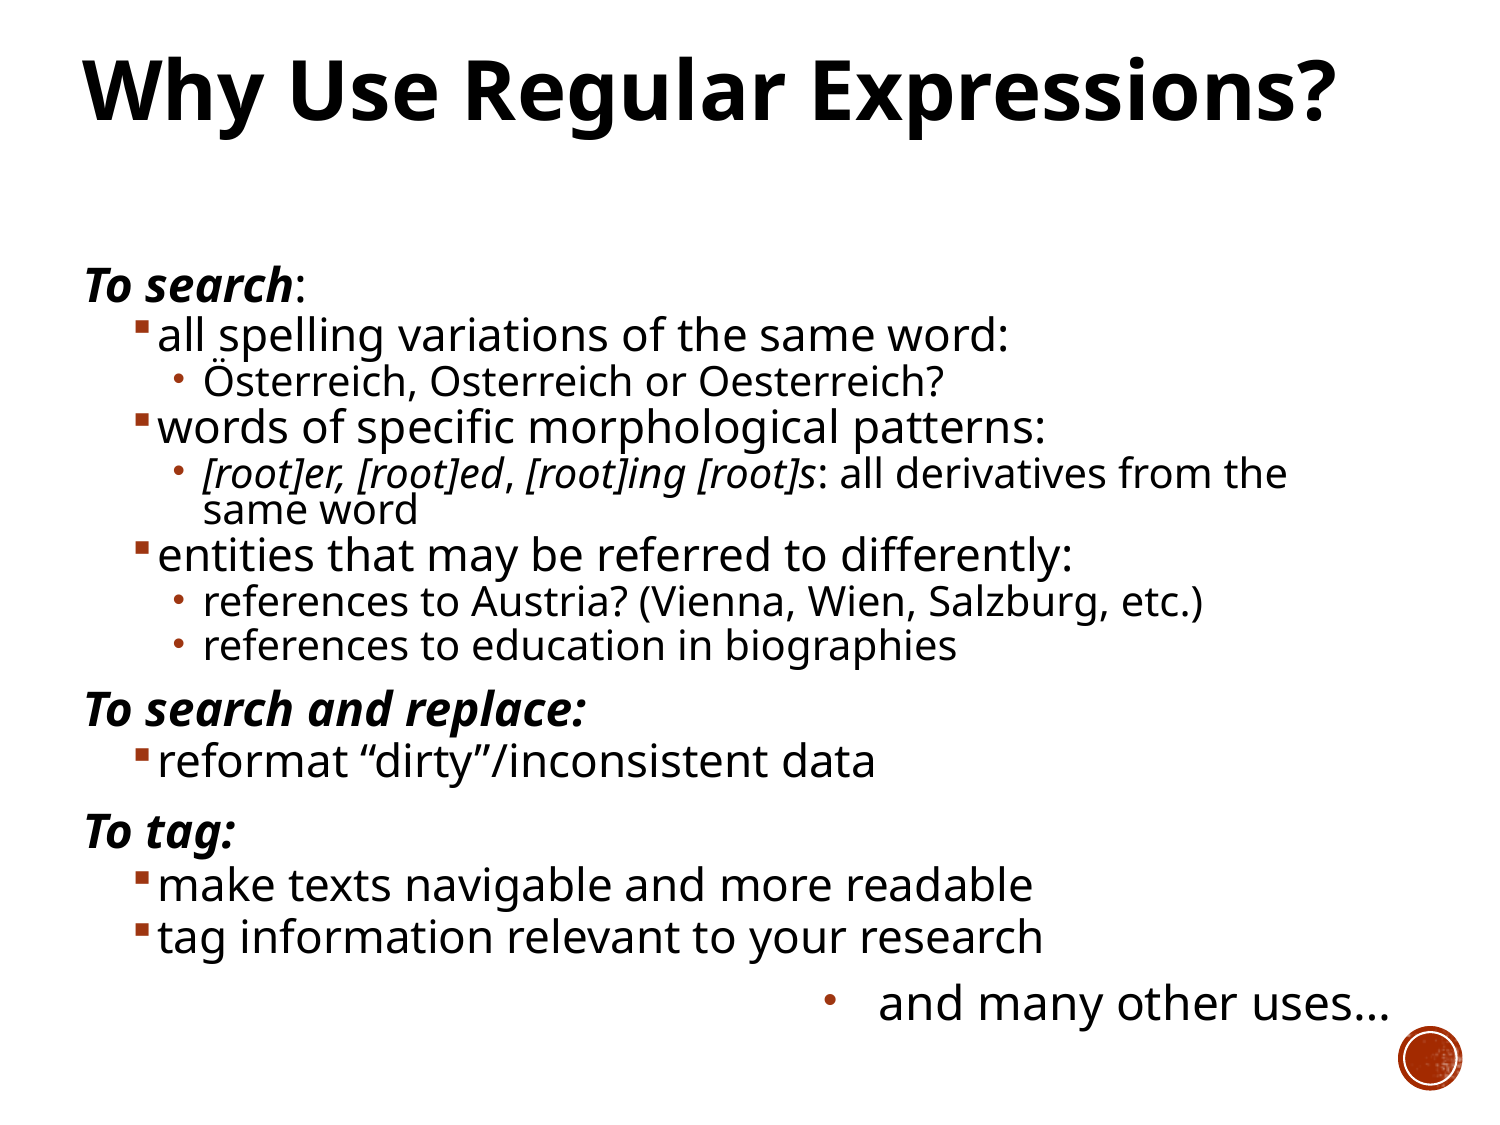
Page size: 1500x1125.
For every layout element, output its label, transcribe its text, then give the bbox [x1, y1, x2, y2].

list To search: all spelling variations of the same word: Österreich, Osterreich or Oesterreich? words of specific morphological patterns: [root]er, [root]ed, [root]ing [root]s: all derivatives from the same word entities that may be referred to differently: references to Austria? (Vienna, Wien, Salzburg, etc.) references to education in biographies To search and replace: reformat “dirty”/inconsistent data To tag: make texts navigable and more readable tag information relevant to your research and many other uses… [74, 261, 1401, 1084]
picture [1401, 1026, 1463, 1091]
title Why Use Regular Expressions? [74, 44, 1426, 234]
